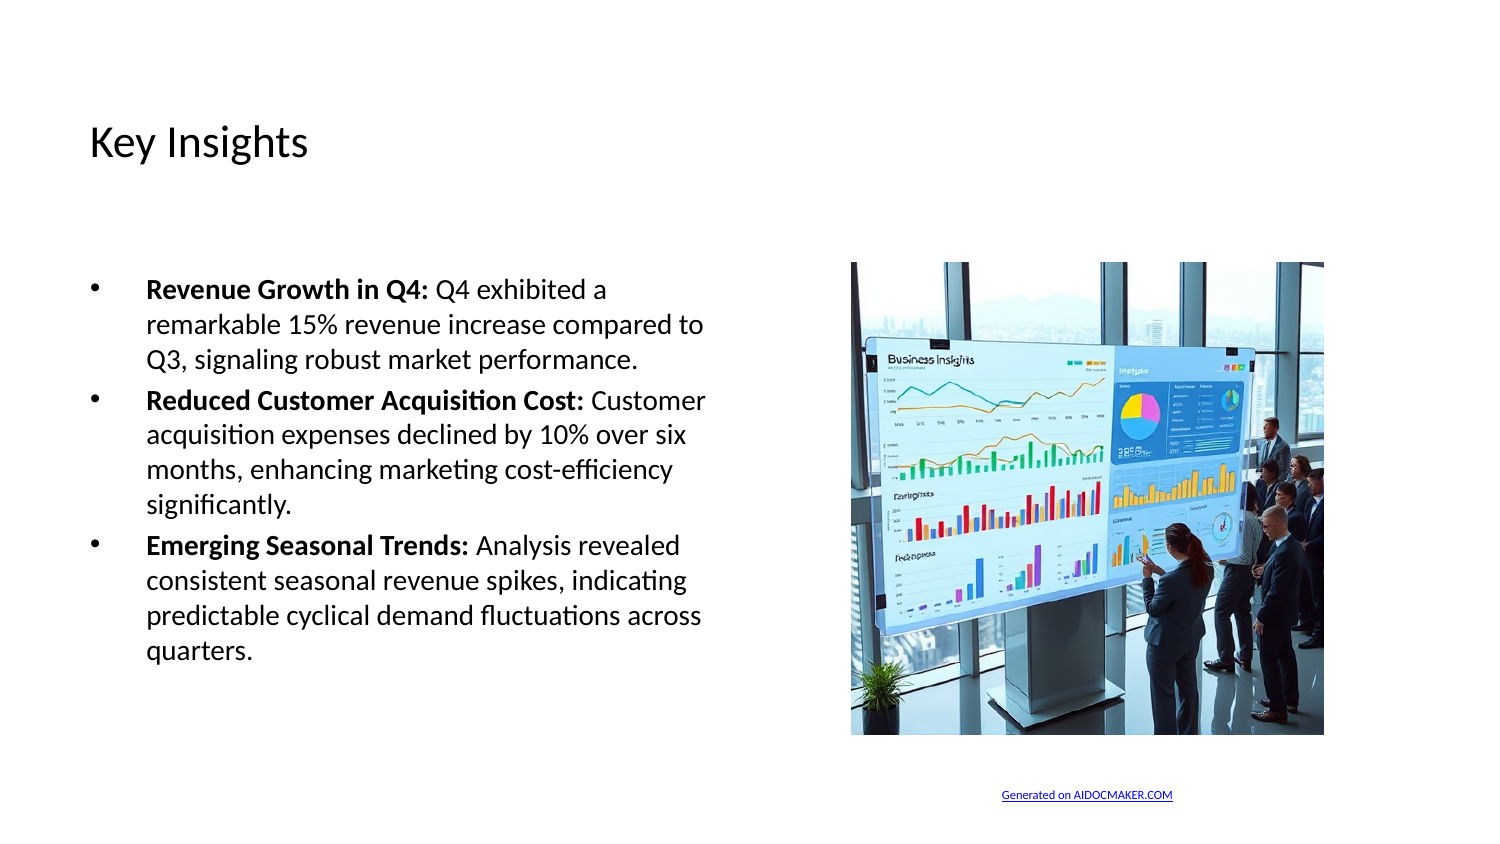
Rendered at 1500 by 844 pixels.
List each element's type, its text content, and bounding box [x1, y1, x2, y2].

list Revenue Growth in Q4: Q4 exhibited a remarkable 15% revenue increase compared to Q3, signaling robust market performance. Reduced Customer Acquisition Cost: Customer acquisition expenses declined by 10% over six months, enhancing marketing cost-efficiency significantly. Emerging Seasonal Trends: Analysis revealed consistent seasonal revenue spikes, indicating predictable cyclical demand fluctuations across quarters. [75, 262, 750, 844]
picture [851, 262, 1324, 736]
text_box Generated on AIDOCMAKER.COM [987, 745, 1188, 810]
title Key Insights [75, 45, 1425, 233]
